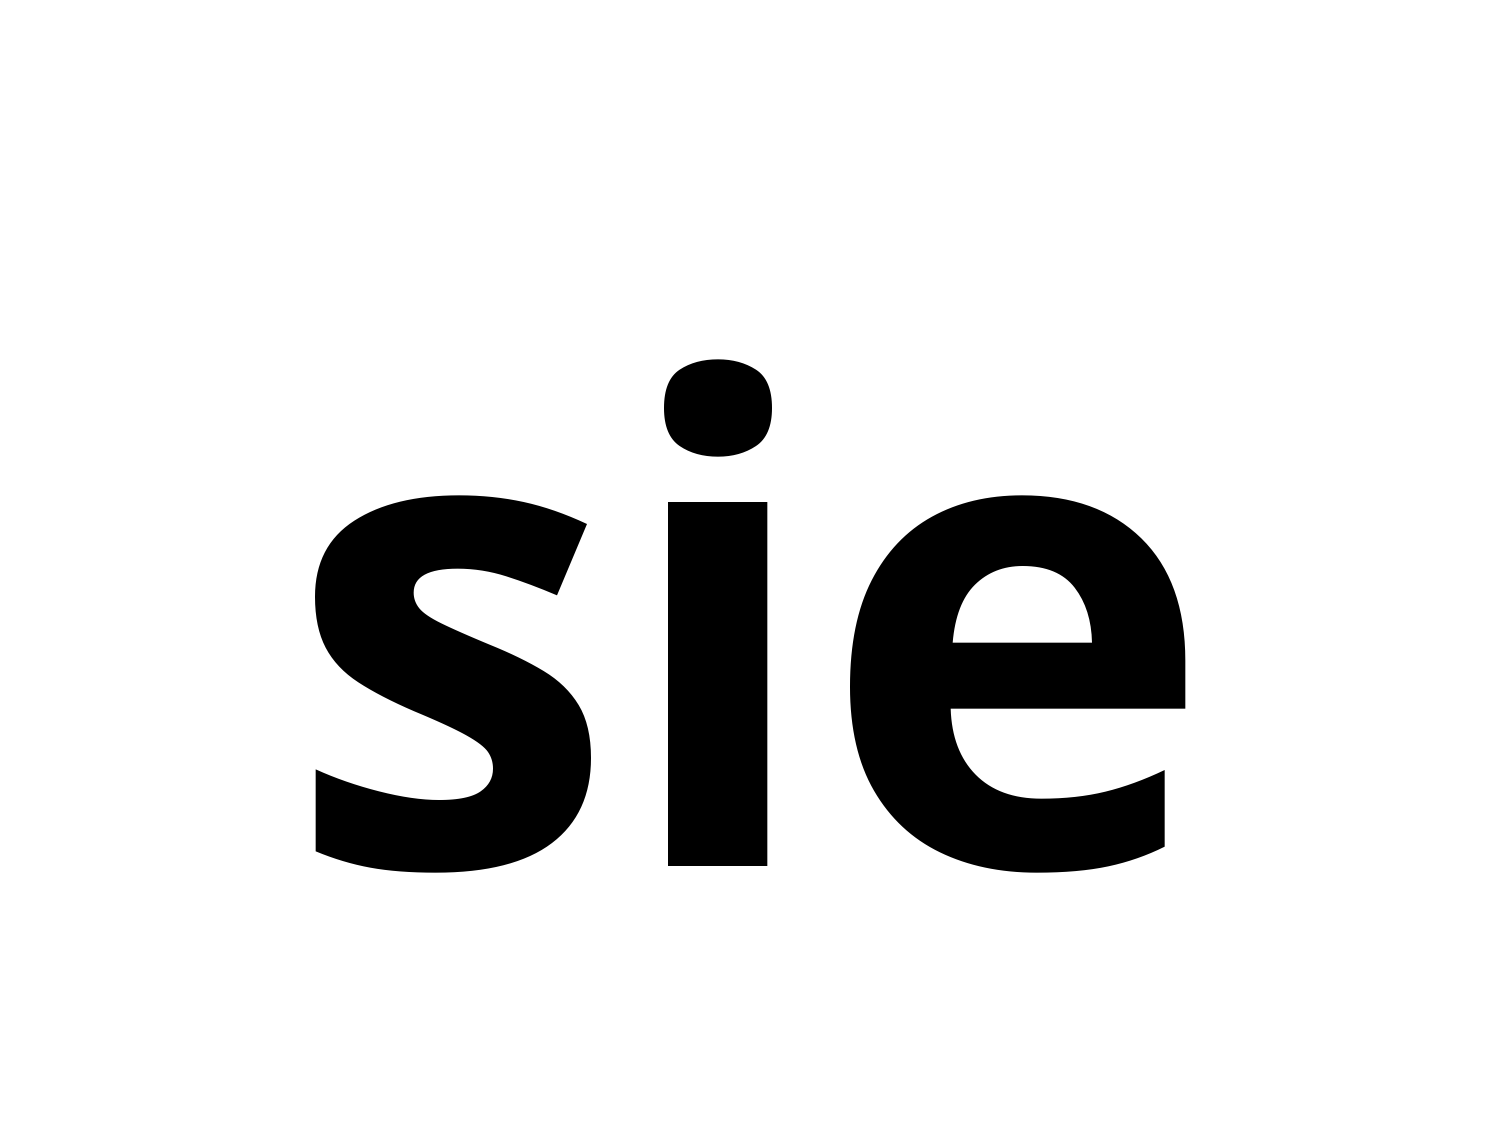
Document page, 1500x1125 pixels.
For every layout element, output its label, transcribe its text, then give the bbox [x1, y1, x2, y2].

text_box sie [74, 149, 1425, 1050]
